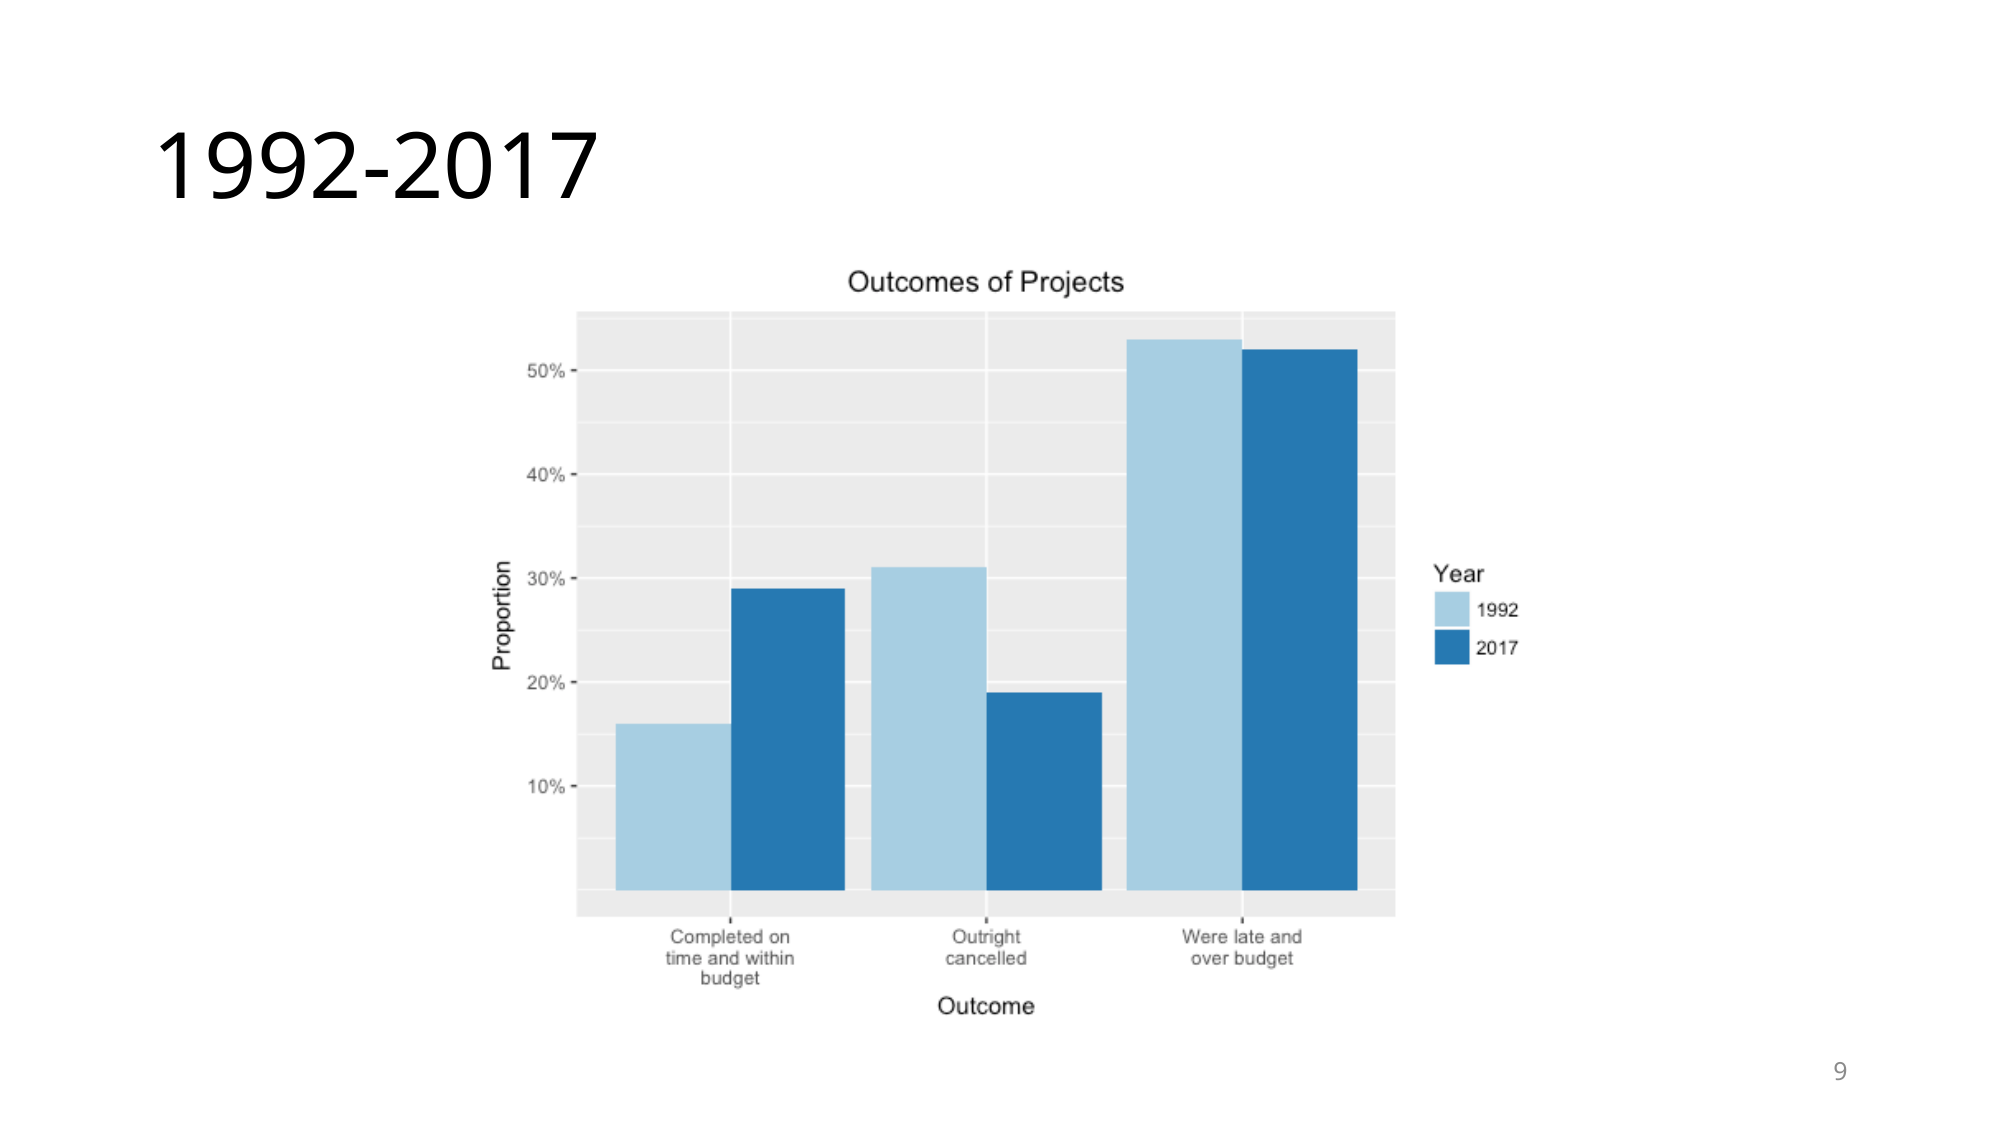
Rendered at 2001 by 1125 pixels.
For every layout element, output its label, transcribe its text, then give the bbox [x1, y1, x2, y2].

slide_number 9 [1412, 1042, 1863, 1103]
picture [481, 259, 1544, 1026]
title 1992-2017 [137, 59, 1863, 278]
